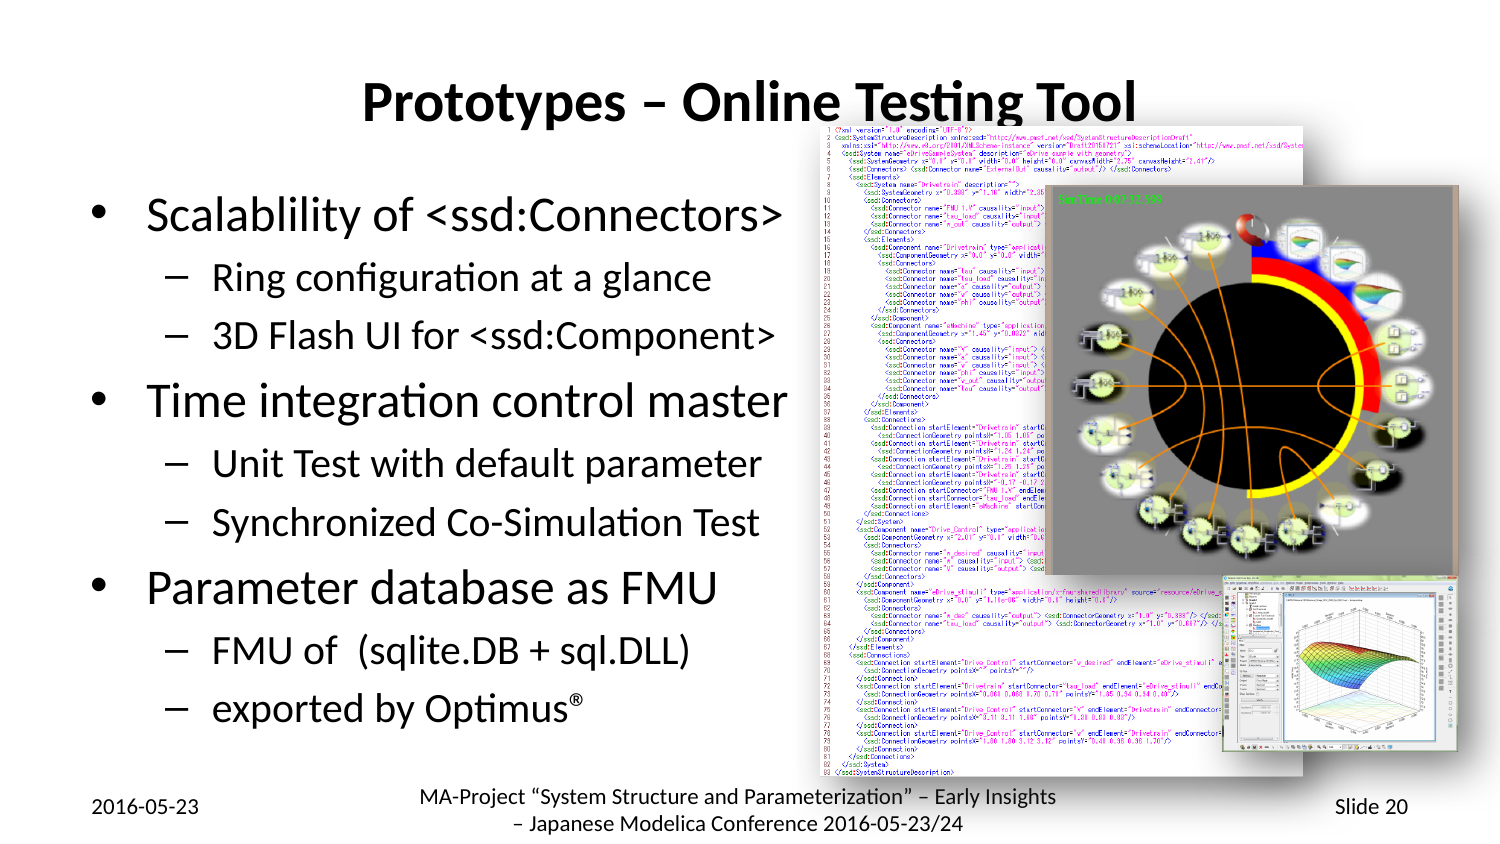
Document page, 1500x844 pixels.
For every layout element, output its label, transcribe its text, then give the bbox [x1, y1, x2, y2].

list Scalablility of <ssd:Connectors> Ring configuration at a glance 3D Flash UI for <ssd:Component> Time integration control master Unit Test with default parameter Synchronized Co-Simulation Test Parameter database as FMU FMU of (sqlite.DB + sql.DLL) exported by Optimus® [75, 173, 804, 765]
title Prototypes – Online Testing Tool [75, 33, 1425, 162]
picture [820, 126, 1460, 777]
footer MA-Project “System Structure and Parameterization” – Early Insights – Japanese Modelica Conference 2016-05-23/24 [277, 773, 1200, 840]
